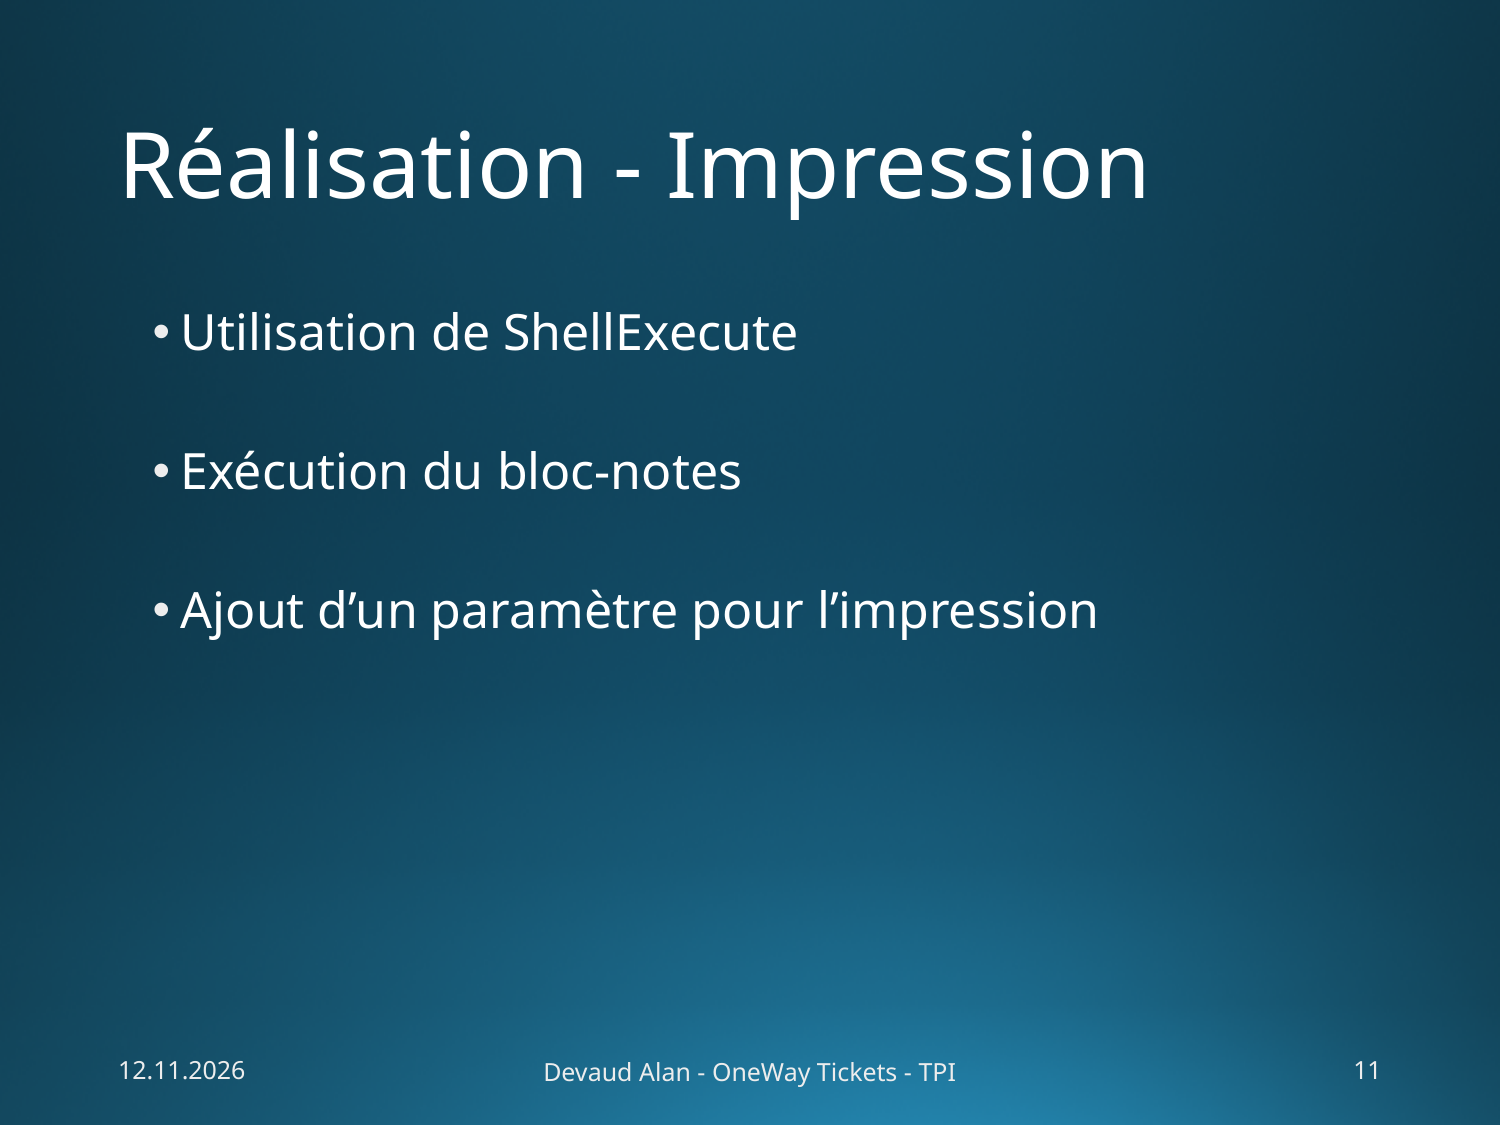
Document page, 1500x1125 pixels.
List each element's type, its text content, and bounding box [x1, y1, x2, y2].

picture [0, 0, 1500, 1125]
footer Devaud Alan - OneWay Tickets - TPI [496, 1041, 1004, 1102]
slide_number 11 [1059, 1041, 1397, 1102]
title Réalisation - Impression [103, 59, 1397, 278]
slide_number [103, 1041, 441, 1102]
list Utilisation de ShellExecute Exécution du bloc-notes Ajout d’un paramètre pour l’impression [137, 299, 1397, 1014]
